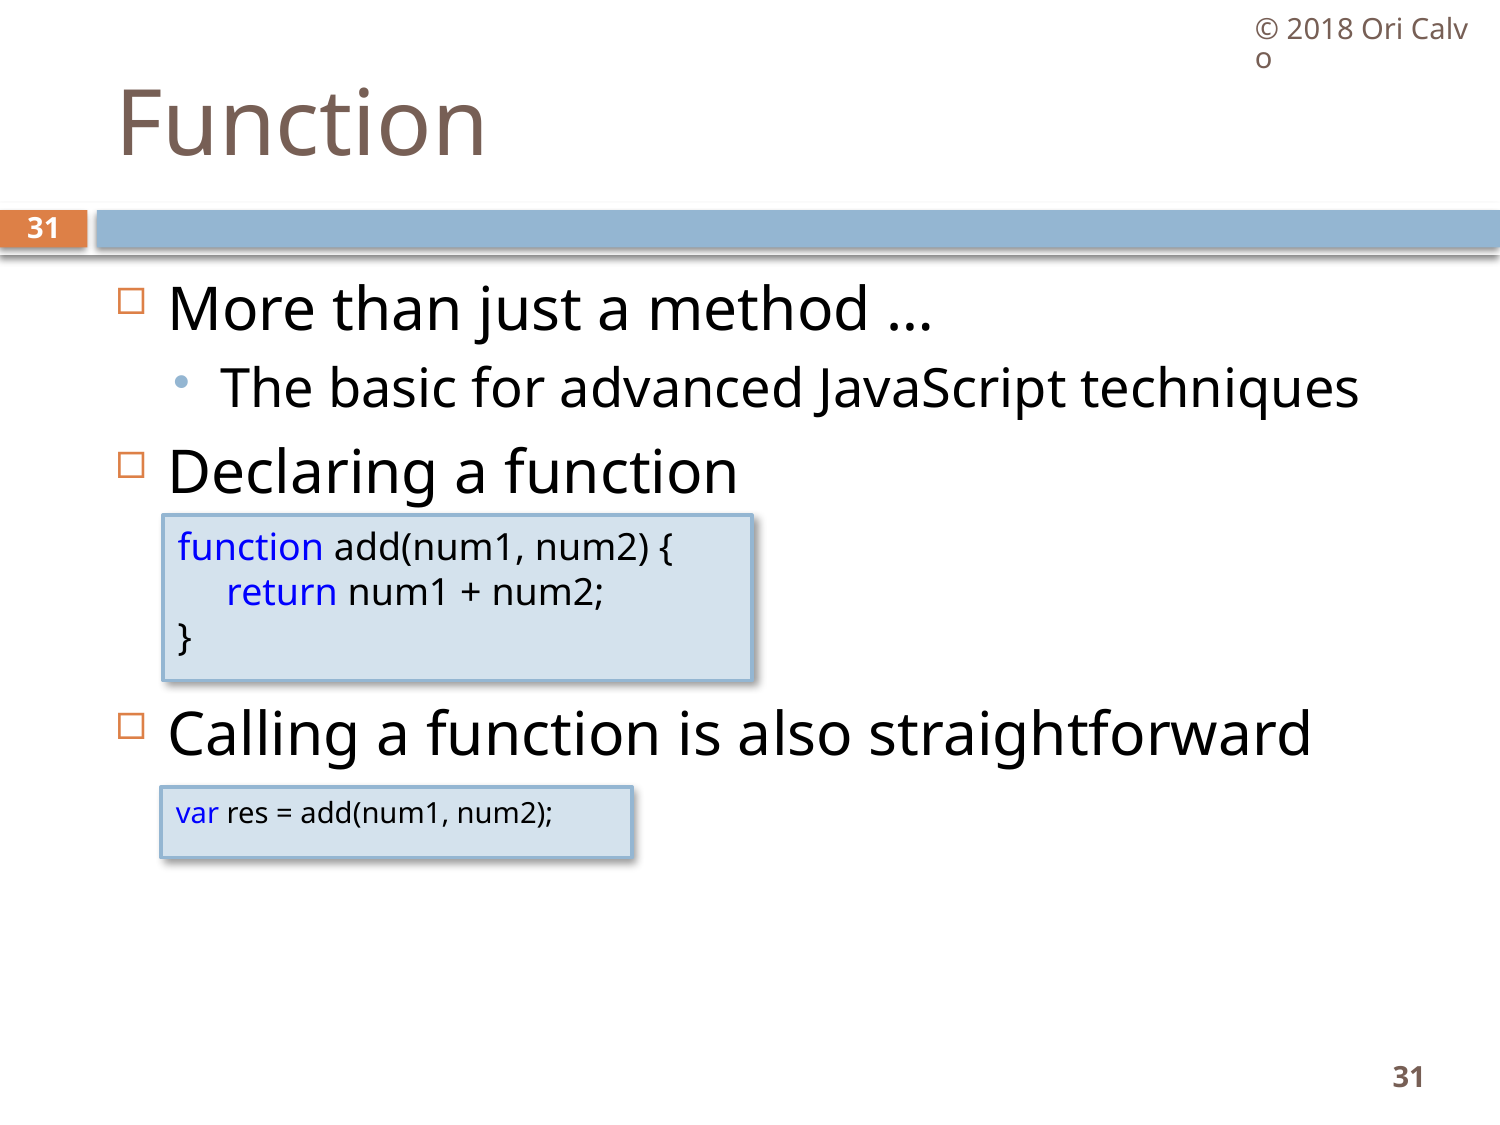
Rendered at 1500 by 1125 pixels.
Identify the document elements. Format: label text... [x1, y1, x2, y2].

list More than just a method … The basic for advanced JavaScript techniques Declaring a function Calling a function is also straightforward [100, 262, 1438, 1000]
footer © 2018 Ori Calvo [1240, 0, 1500, 60]
text_box function add(num1, num2) { return num1 + num2; } [162, 515, 752, 681]
slide_number 31 [0, 208, 88, 249]
text_box var res = add(num1, num2); [161, 786, 632, 858]
title Function [100, 37, 1438, 200]
